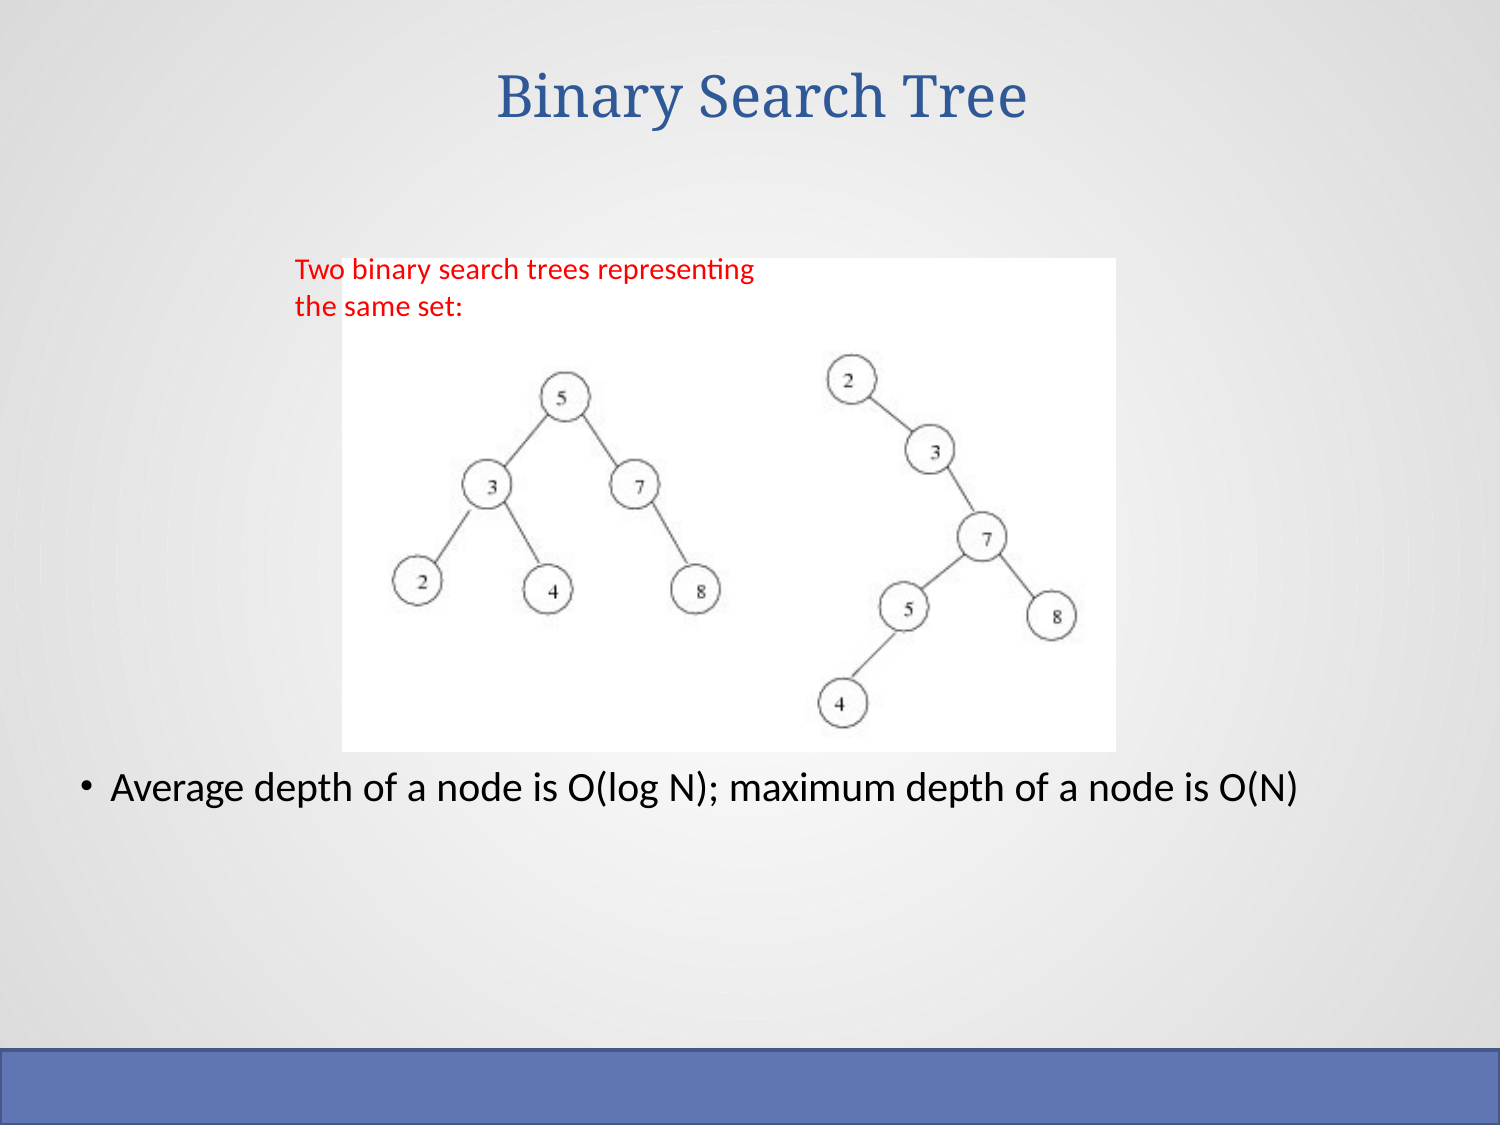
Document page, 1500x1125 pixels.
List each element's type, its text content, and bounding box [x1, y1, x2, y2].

text_box Two binary search trees representing the same set: [292, 246, 763, 323]
title Binary Search Tree [87, 12, 1438, 125]
list Average depth of a node is O(log N); maximum depth of a node is O(N) [62, 174, 1425, 1048]
text_box [0, 1048, 1500, 1125]
picture [342, 258, 1117, 753]
